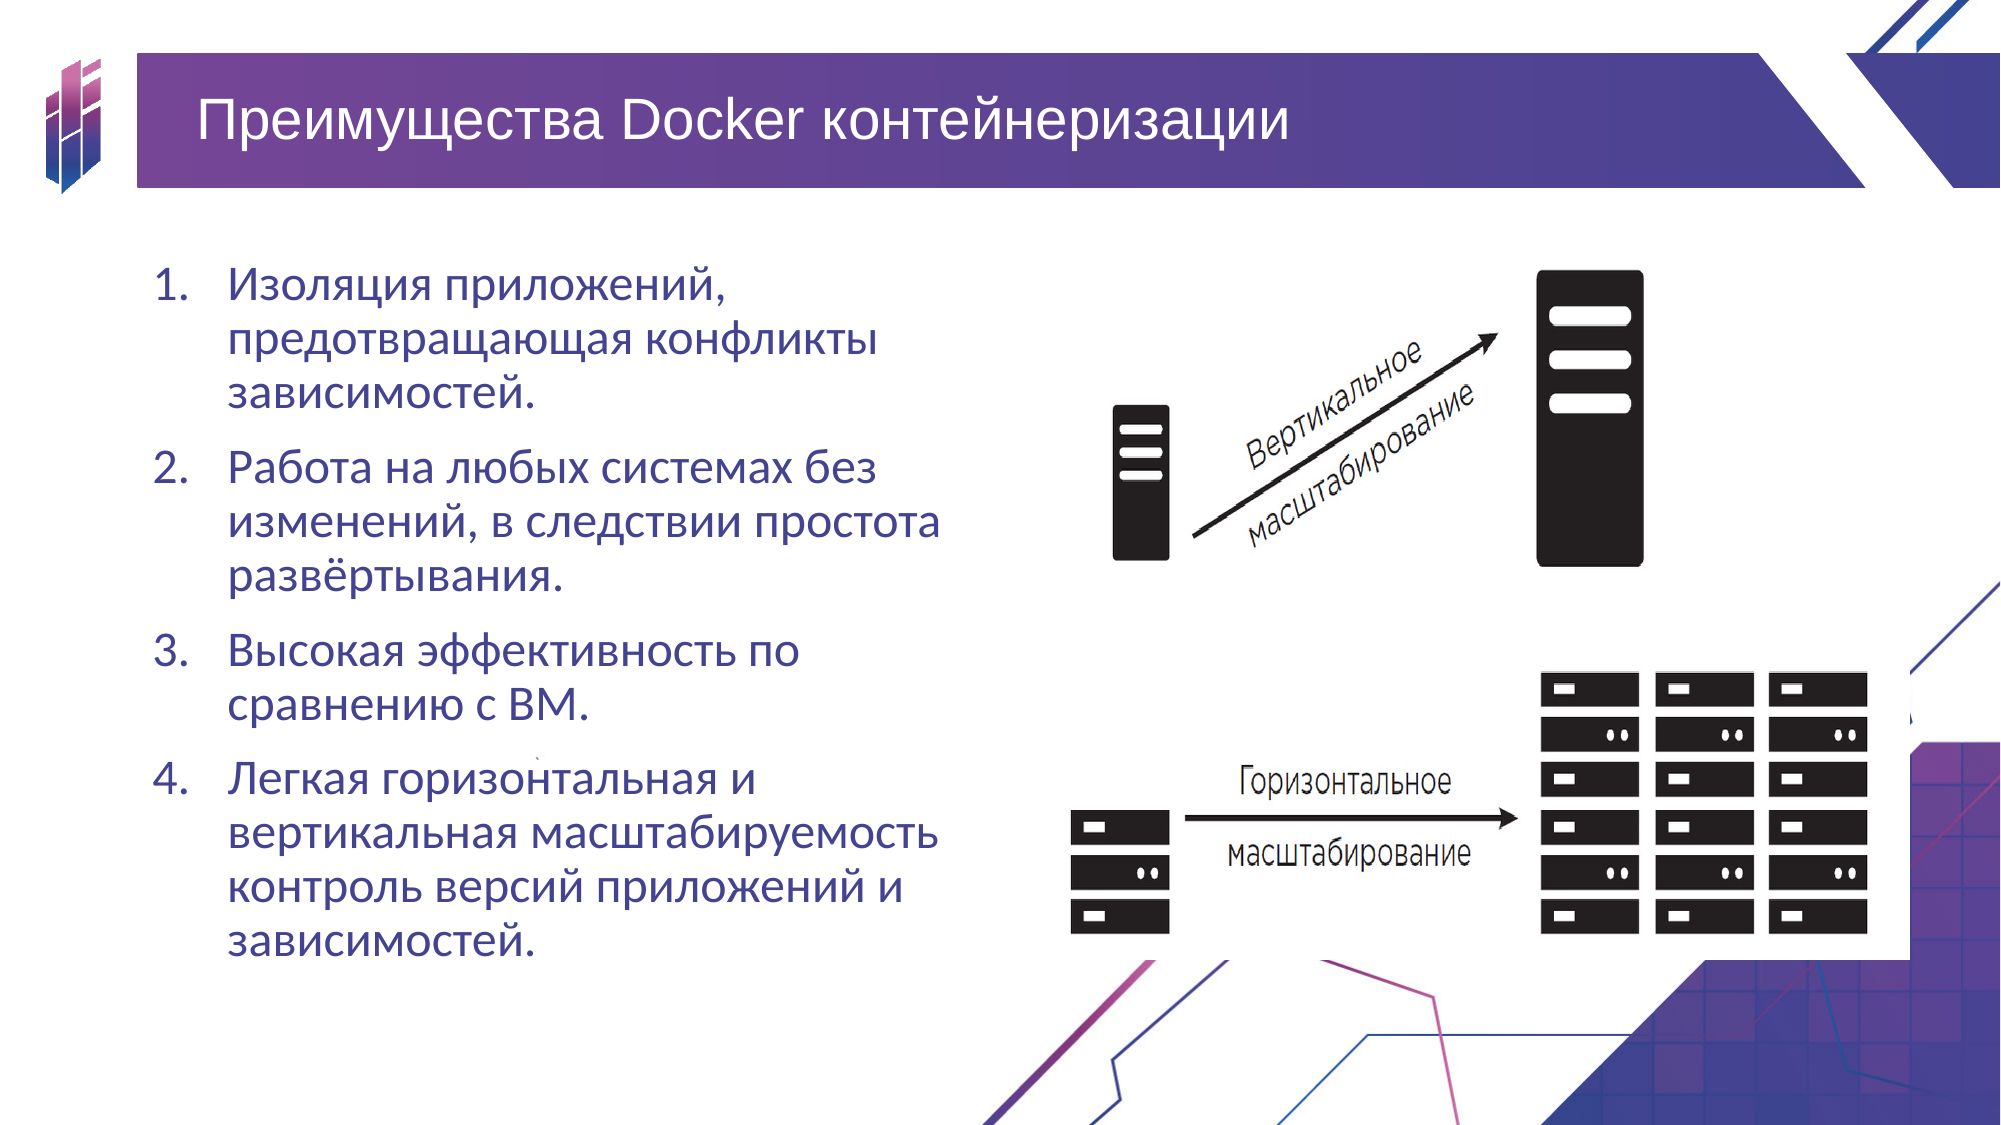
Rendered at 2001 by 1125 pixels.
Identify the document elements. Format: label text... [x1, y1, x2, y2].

picture [0, 0, 2001, 1125]
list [999, 206, 1910, 960]
title Преимущества Docker контейнеризации [181, 53, 1863, 188]
list Изоляция приложений, предотвращающая конфликты зависимостей. Работа на любых системах без изменений, в следствии простота развёртывания. Высокая эффективность по сравнению с ВМ. Легкая горизонтальная и вертикальная масштабируемость контроль версий приложений и зависимостей. [137, 249, 1000, 976]
